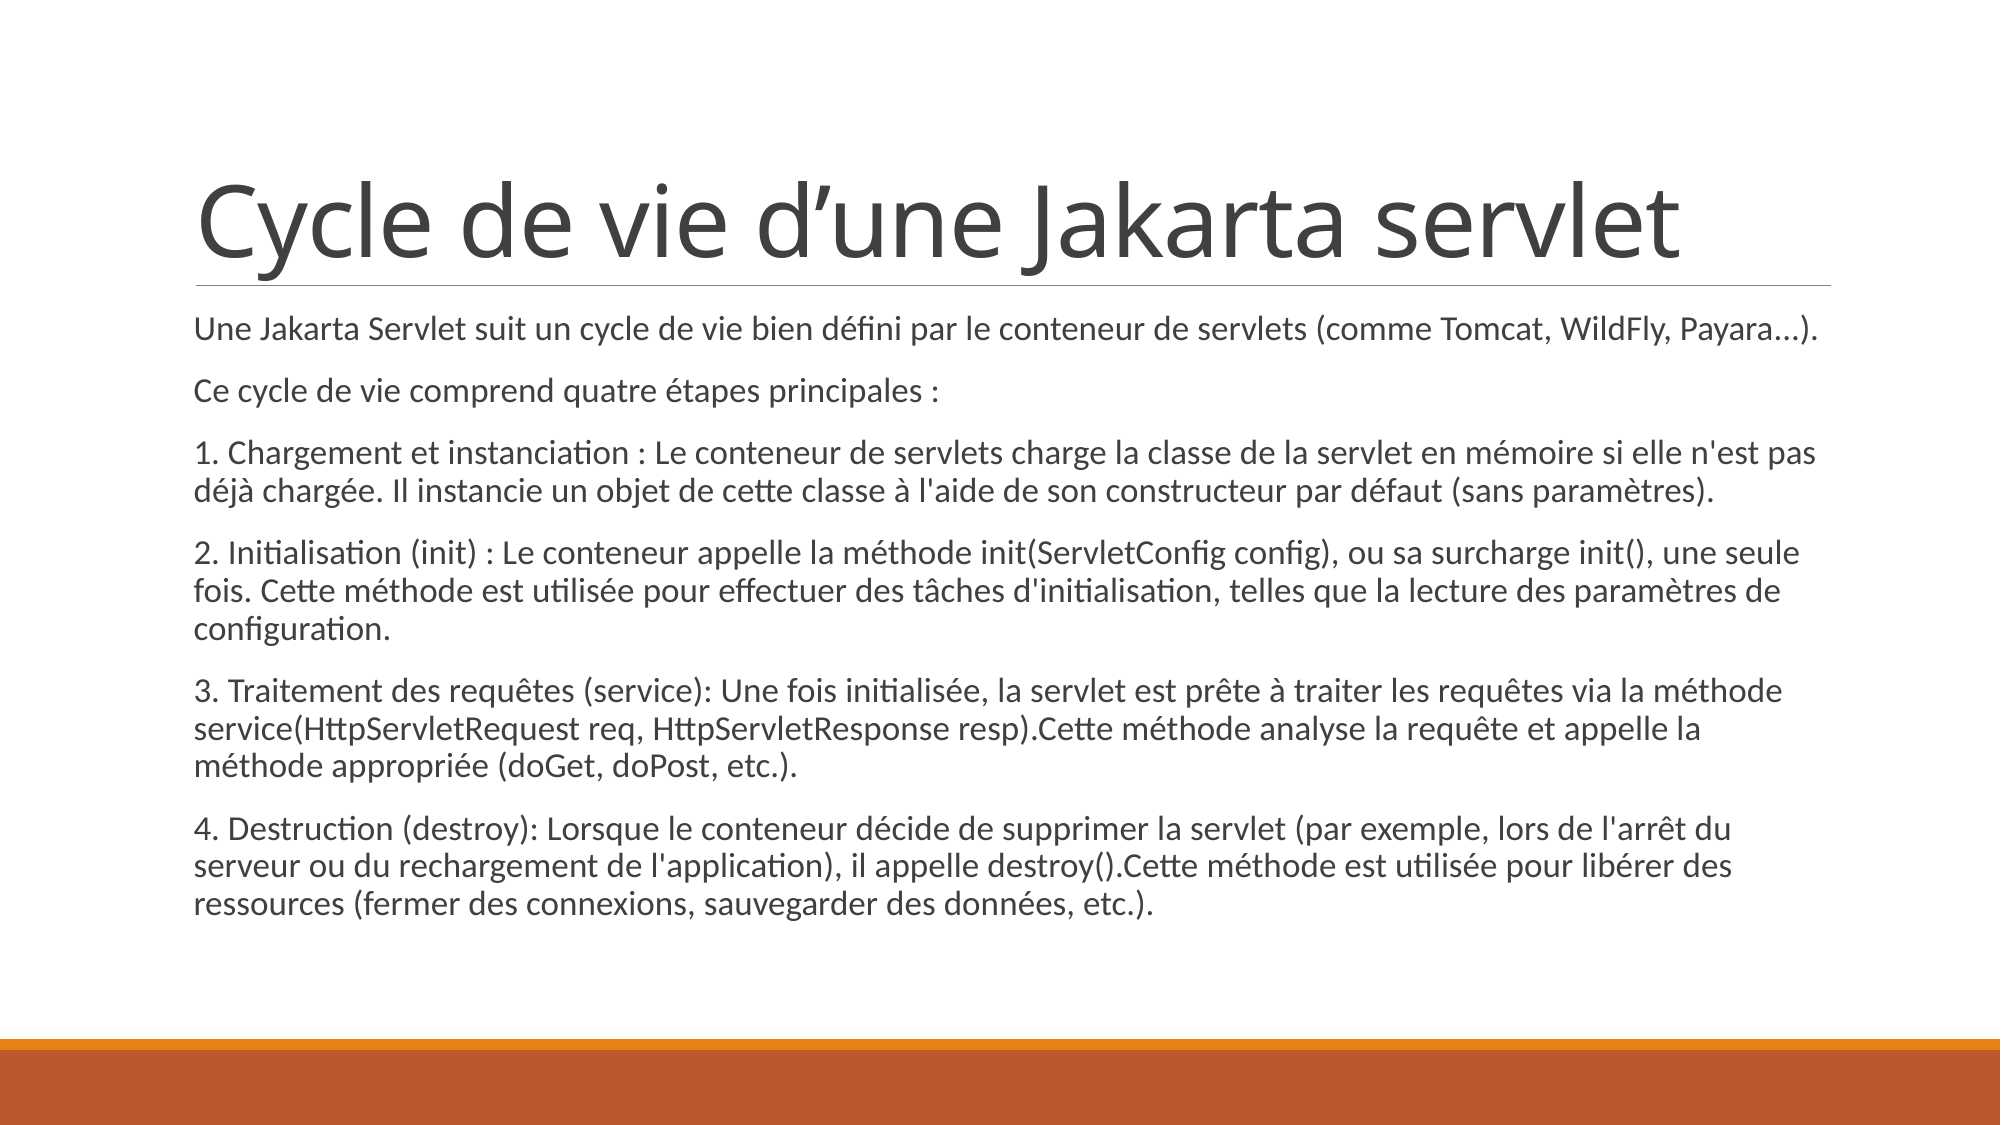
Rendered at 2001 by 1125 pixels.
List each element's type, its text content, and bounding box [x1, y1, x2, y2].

list Une Jakarta Servlet suit un cycle de vie bien défini par le conteneur de servlets (comme Tomcat, WildFly, Payara...). Ce cycle de vie comprend quatre étapes principales : 1. Chargement et instanciation : Le conteneur de servlets charge la classe de la servlet en mémoire si elle n'est pas déjà chargée. Il instancie un objet de cette classe à l'aide de son constructeur par défaut (sans paramètres). 2. Initialisation (init) : Le conteneur appelle la méthode init(ServletConfig config), ou sa surcharge init(), une seule fois. Cette méthode est utilisée pour effectuer des tâches d'initialisation, telles que la lecture des paramètres de configuration. 3. Traitement des requêtes (service): Une fois initialisée, la servlet est prête à traiter les requêtes via la méthode service(HttpServletRequest req, HttpServletResponse resp).Cette méthode analyse la requête et appelle la méthode appropriée (doGet, doPost, etc.). 4. Destruction (destroy): Lorsque le conteneur décide de supprimer la servlet (par exemple, lors de l'arrêt du serveur ou du rechargement de l'application), il appelle destroy().Cette méthode est utilisée pour libérer des ressources (fermer des connexions, sauvegarder des données, etc.). [180, 302, 1830, 963]
title Cycle de vie d’une Jakarta servlet [180, 47, 1830, 285]
